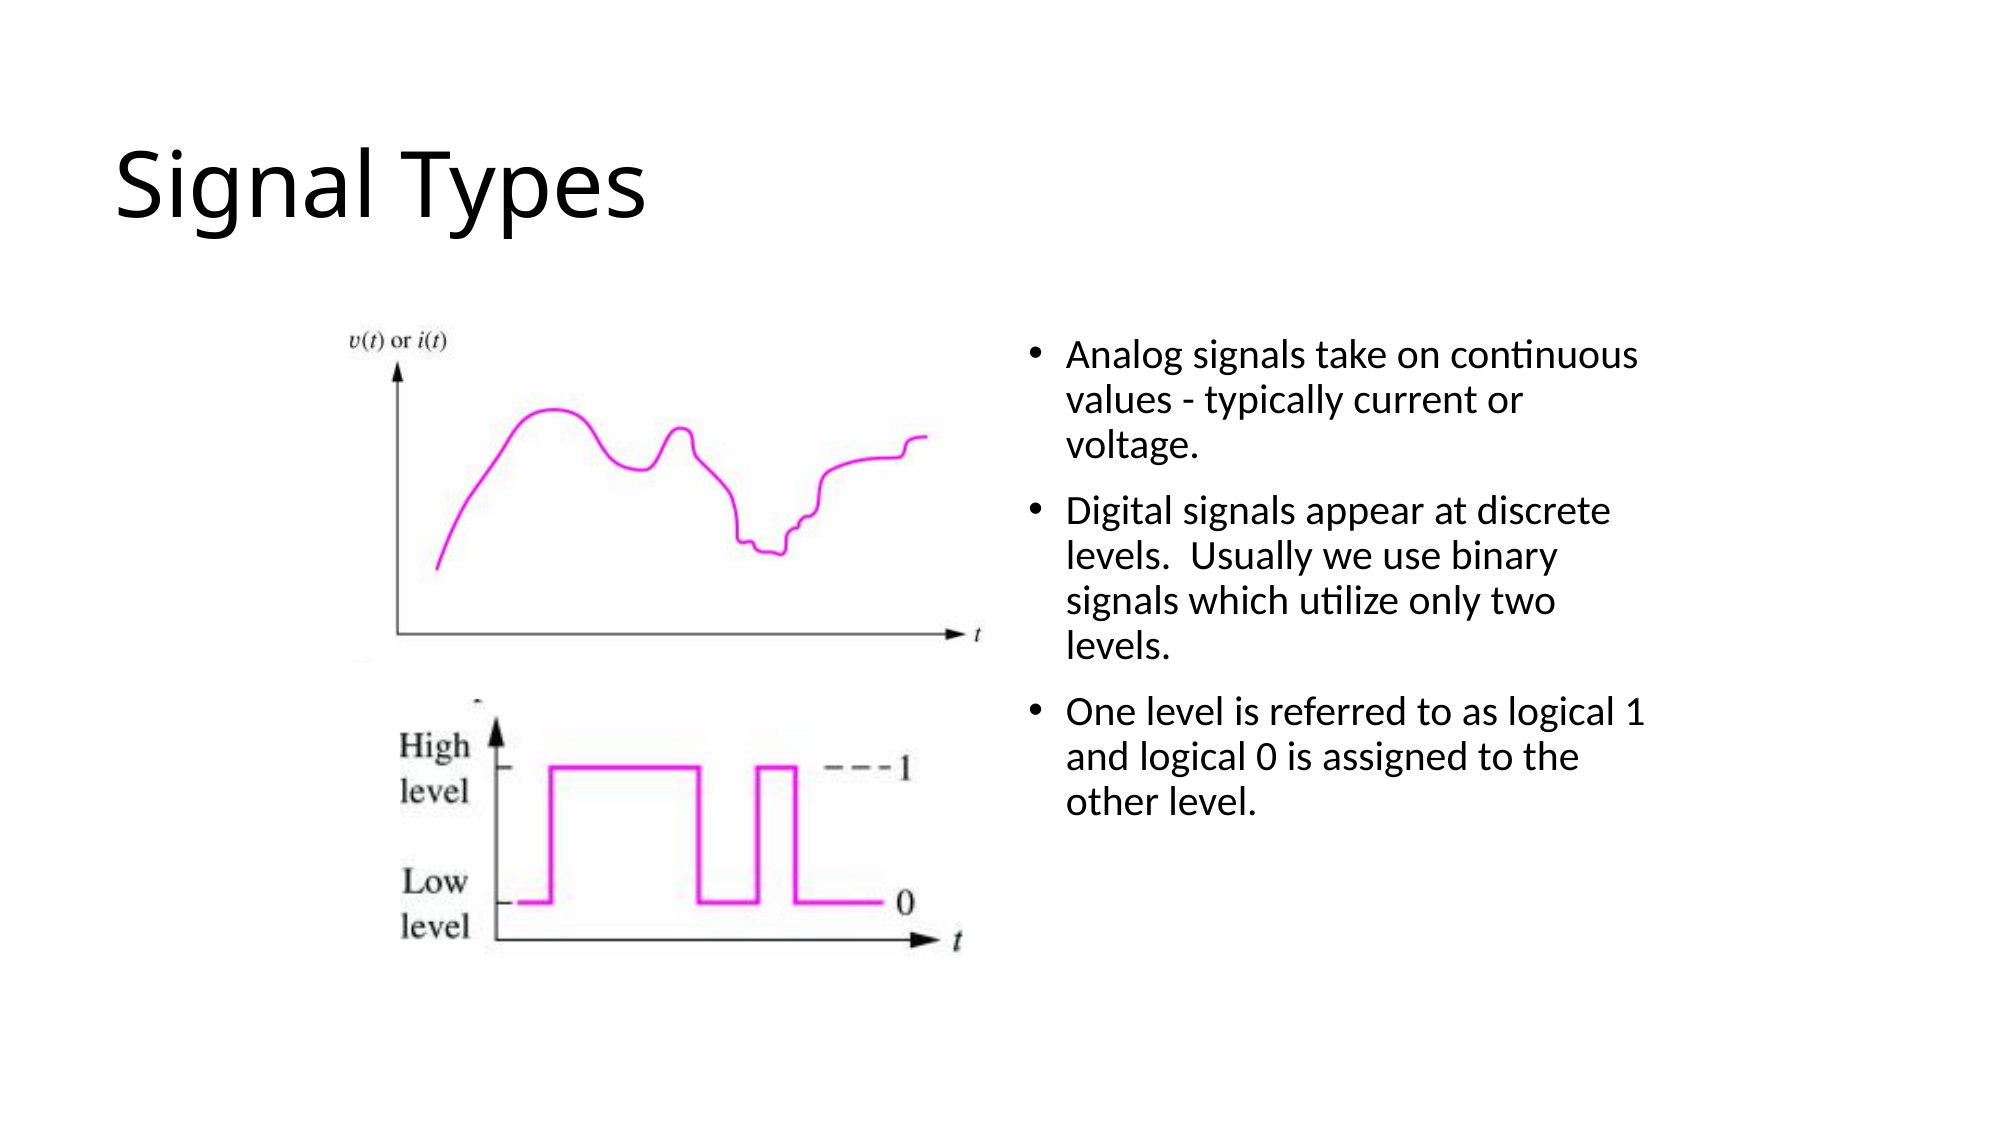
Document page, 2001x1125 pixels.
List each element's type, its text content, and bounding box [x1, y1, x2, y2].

title Signal Types [99, 75, 1900, 300]
picture [349, 324, 1000, 663]
list Analog signals take on continuous values - typically current or voltage. Digital signals appear at discrete levels. Usually we use binary signals which utilize only two levels. One level is referred to as logical 1 and logical 0 is assigned to the other level. [1013, 324, 1675, 963]
picture [399, 699, 963, 959]
